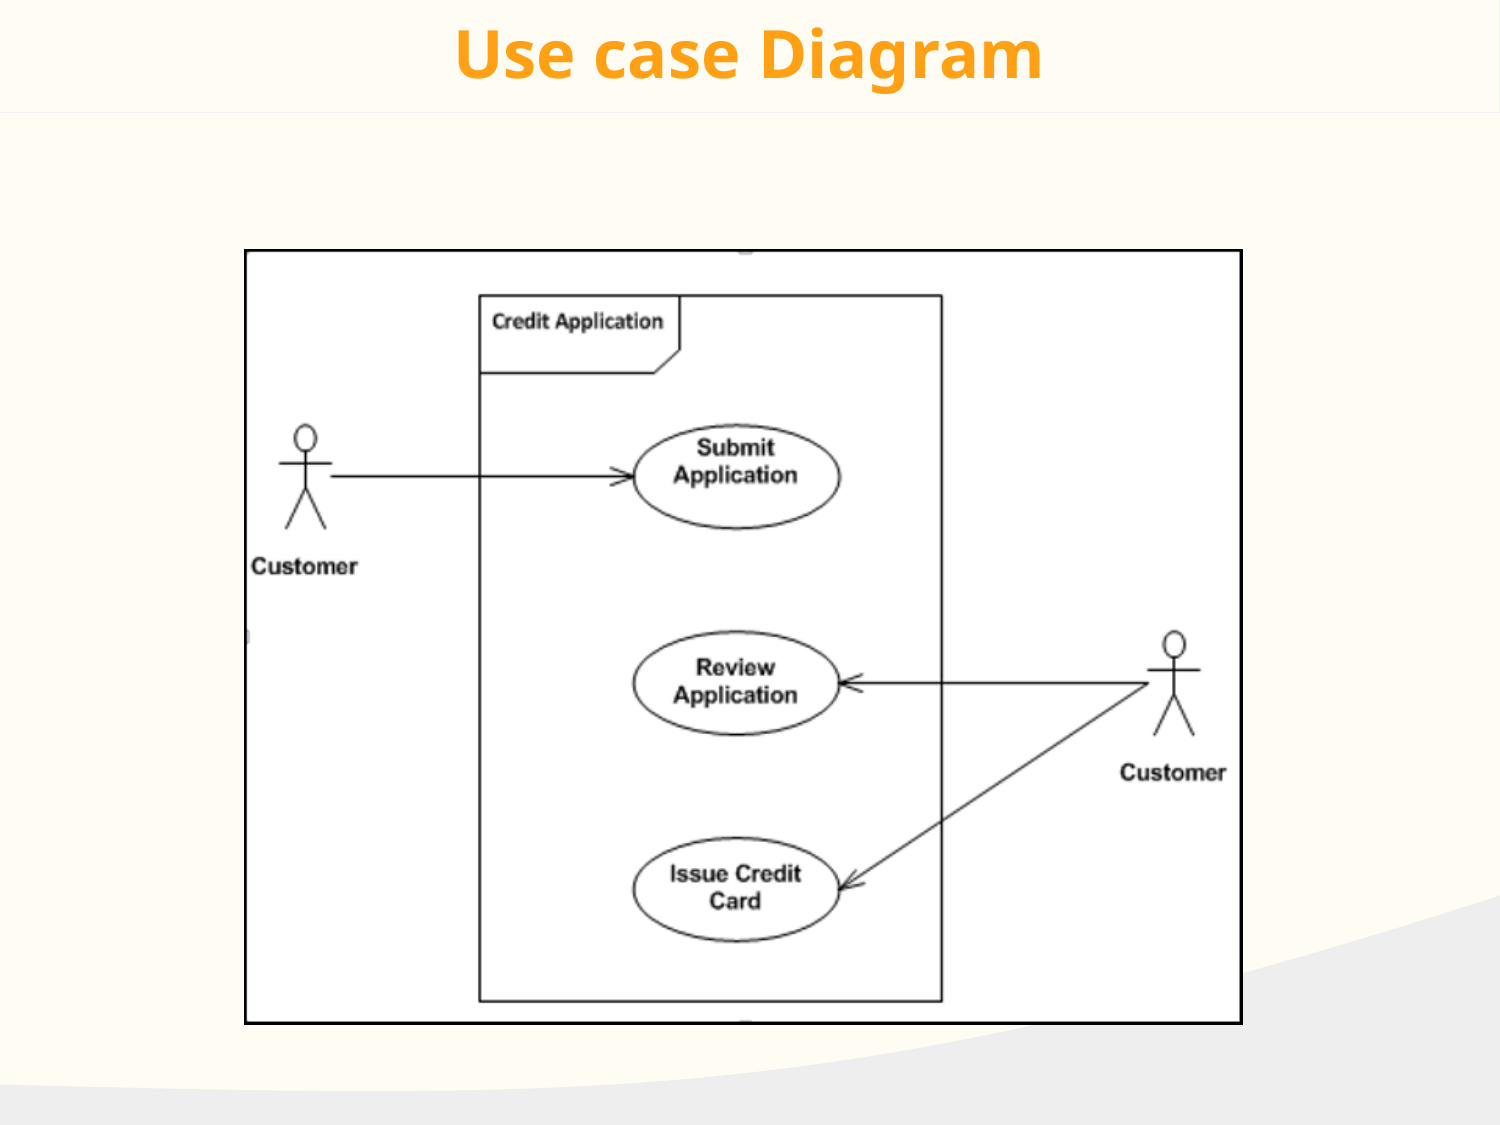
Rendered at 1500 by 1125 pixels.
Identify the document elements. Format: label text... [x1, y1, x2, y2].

title Use case Diagram [0, 0, 1500, 113]
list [244, 249, 1244, 1026]
